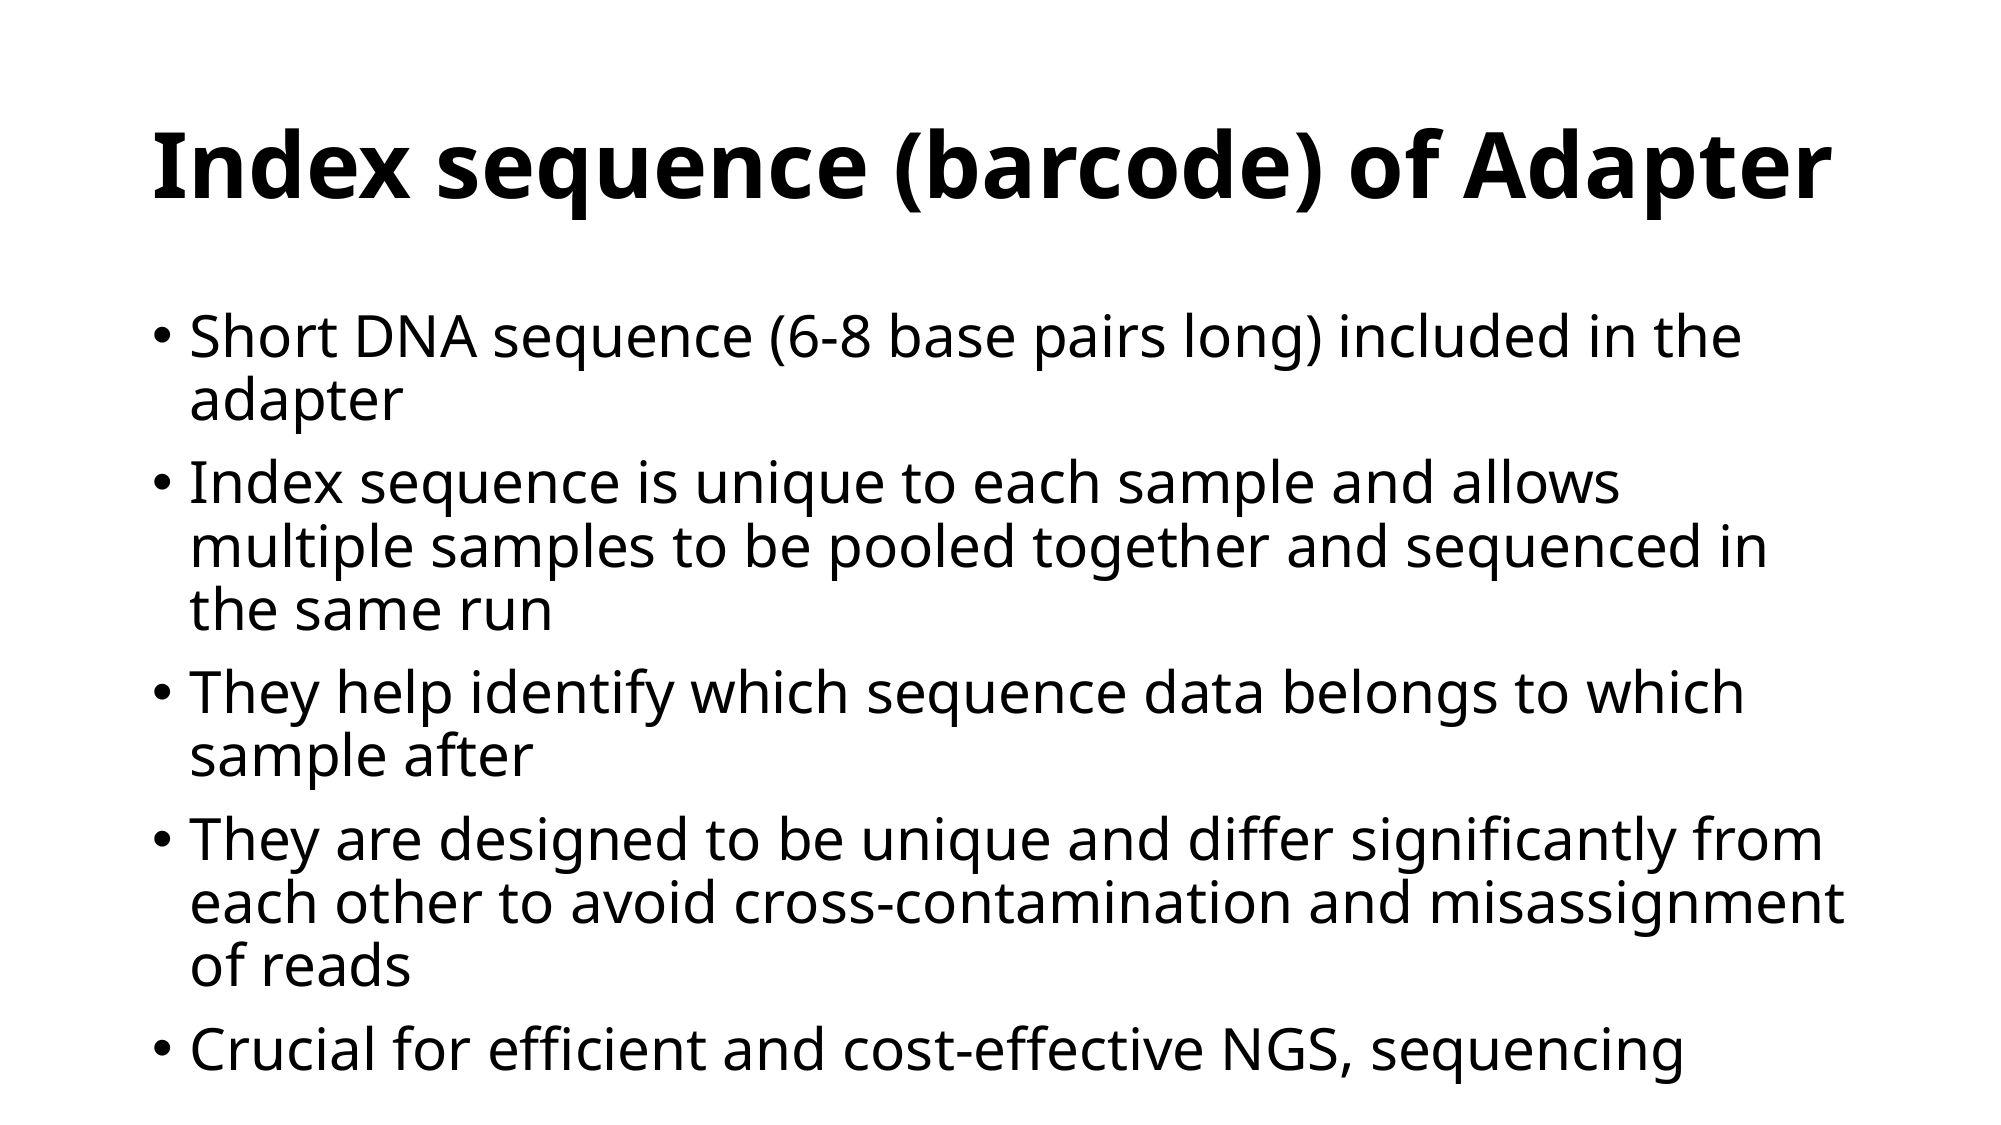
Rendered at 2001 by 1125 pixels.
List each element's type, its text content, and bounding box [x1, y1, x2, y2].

title Index sequence (barcode) of Adapter [137, 59, 1863, 278]
list Short DNA sequence (6-8 base pairs long) included in the adapter Index sequence is unique to each sample and allows multiple samples to be pooled together and sequenced in the same run They help identify which sequence data belongs to which sample after They are designed to be unique and differ significantly from each other to avoid cross-contamination and misassignment of reads Crucial for efficient and cost-effective NGS, sequencing [137, 299, 1863, 1014]
